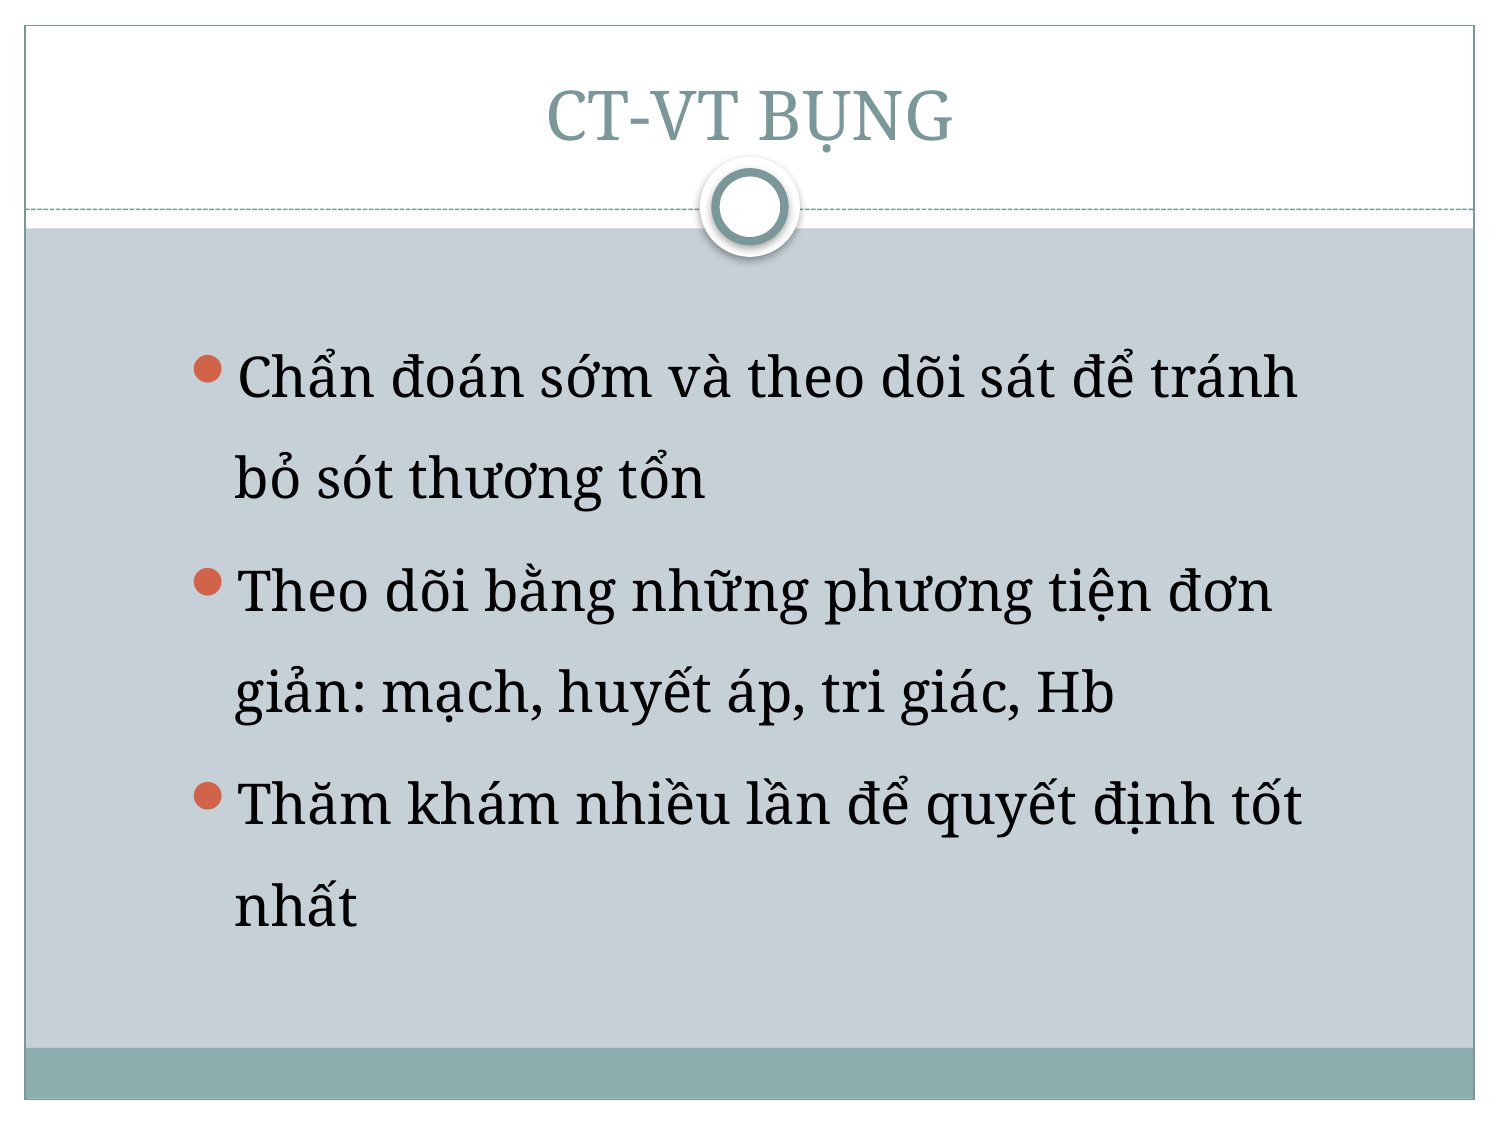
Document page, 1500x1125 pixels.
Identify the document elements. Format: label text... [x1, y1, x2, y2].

list Chẩn đoán sớm và theo dõi sát để tránh bỏ sót thương tổn Theo dõi bằng những phương tiện đơn giản: mạch, huyết áp, tri giác, Hb Thăm khám nhiều lần để quyết định tốt nhất [174, 299, 1388, 951]
title CT-VT BỤNG [49, 37, 1450, 162]
